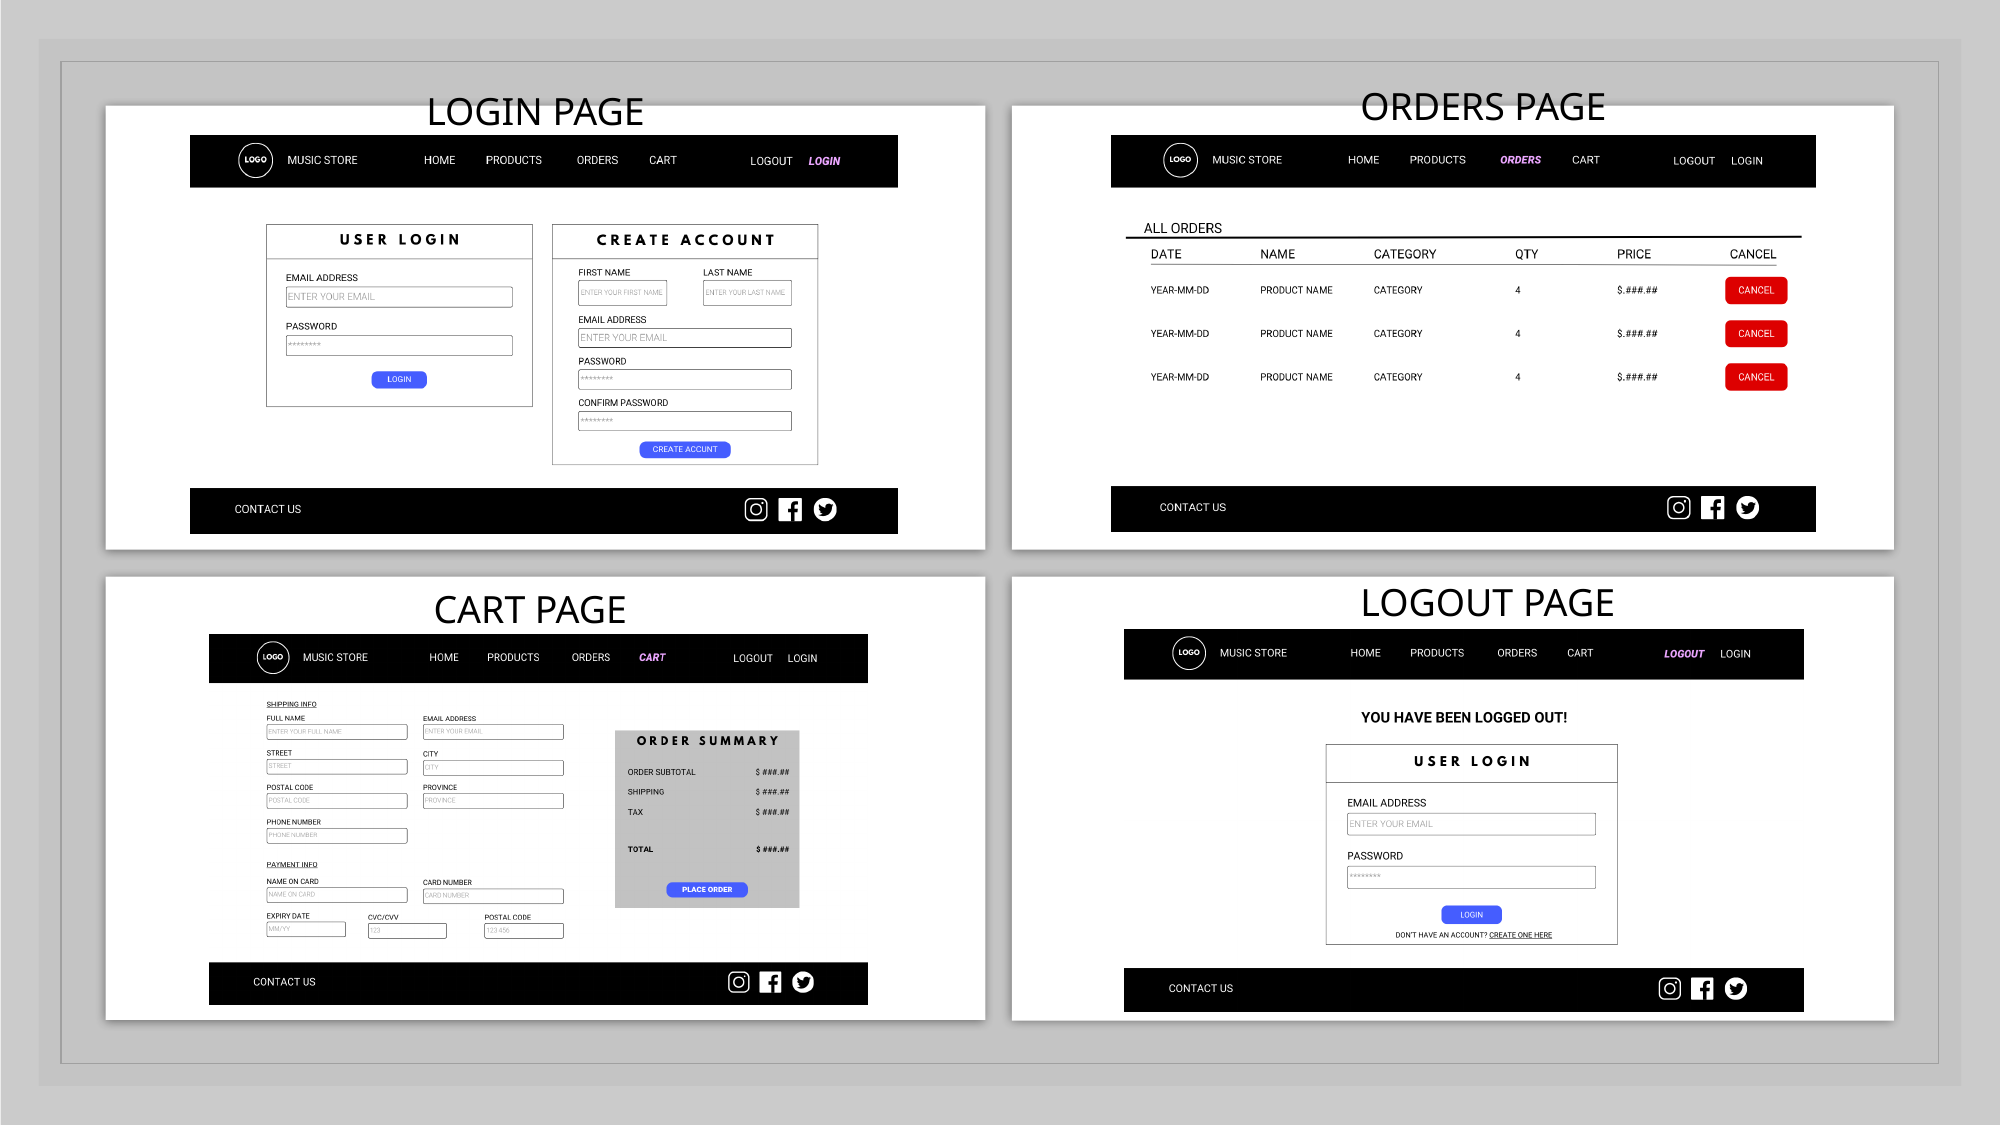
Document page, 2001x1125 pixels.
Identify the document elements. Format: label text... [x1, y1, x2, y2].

text_box [0, 0, 2000, 1125]
text_box [1011, 576, 1895, 1022]
text_box CART PAGE [418, 578, 673, 631]
picture [209, 634, 868, 1005]
text_box LOGIN PAGE [411, 80, 665, 132]
picture [1111, 135, 1816, 532]
picture [190, 135, 898, 534]
text_box [104, 104, 986, 551]
text_box ORDERS PAGE [1345, 75, 1678, 132]
text_box [104, 576, 986, 1021]
text_box [1011, 104, 1895, 551]
text_box LOGOUT PAGE [1345, 571, 1666, 626]
picture [1123, 629, 1804, 1012]
